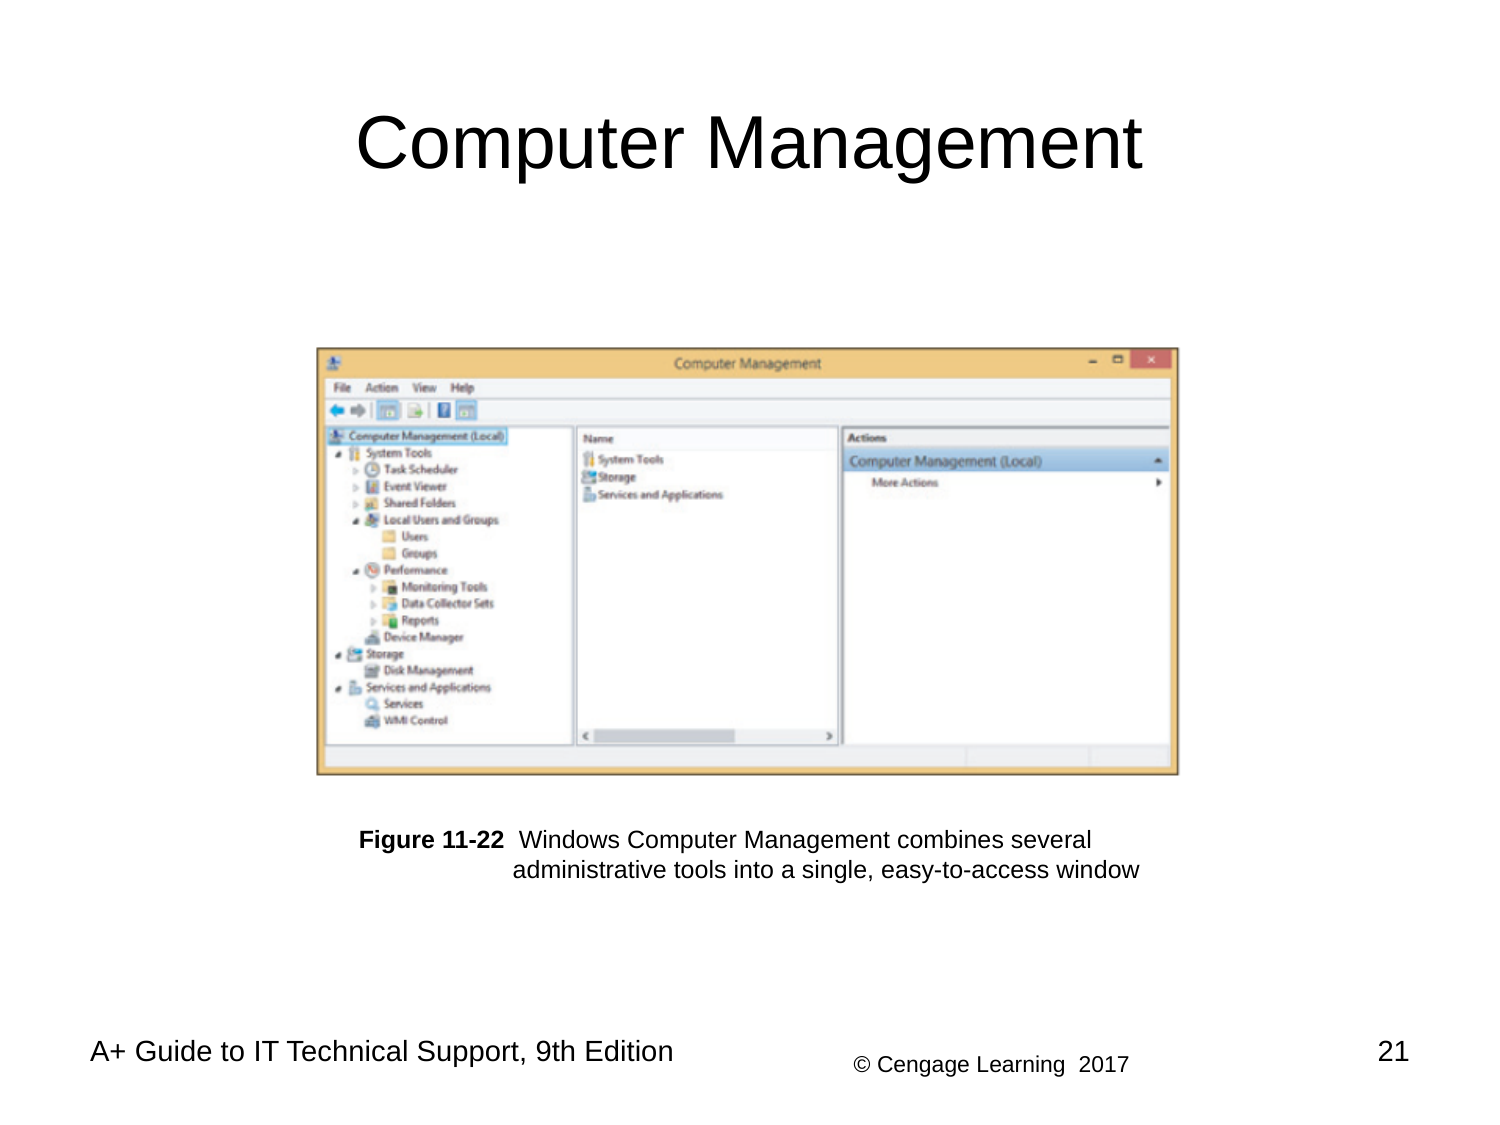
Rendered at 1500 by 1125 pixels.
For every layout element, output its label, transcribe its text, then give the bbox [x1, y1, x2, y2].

title Computer Management [75, 45, 1425, 233]
footer A+ Guide to IT Technical Support, 9th Edition [74, 1024, 738, 1103]
picture [312, 343, 1188, 782]
slide_number 21 [1262, 1024, 1426, 1103]
text_box Figure 11-22 Windows Computer Management combines several administrative tools into a single, easy-to-access window [343, 816, 1157, 892]
